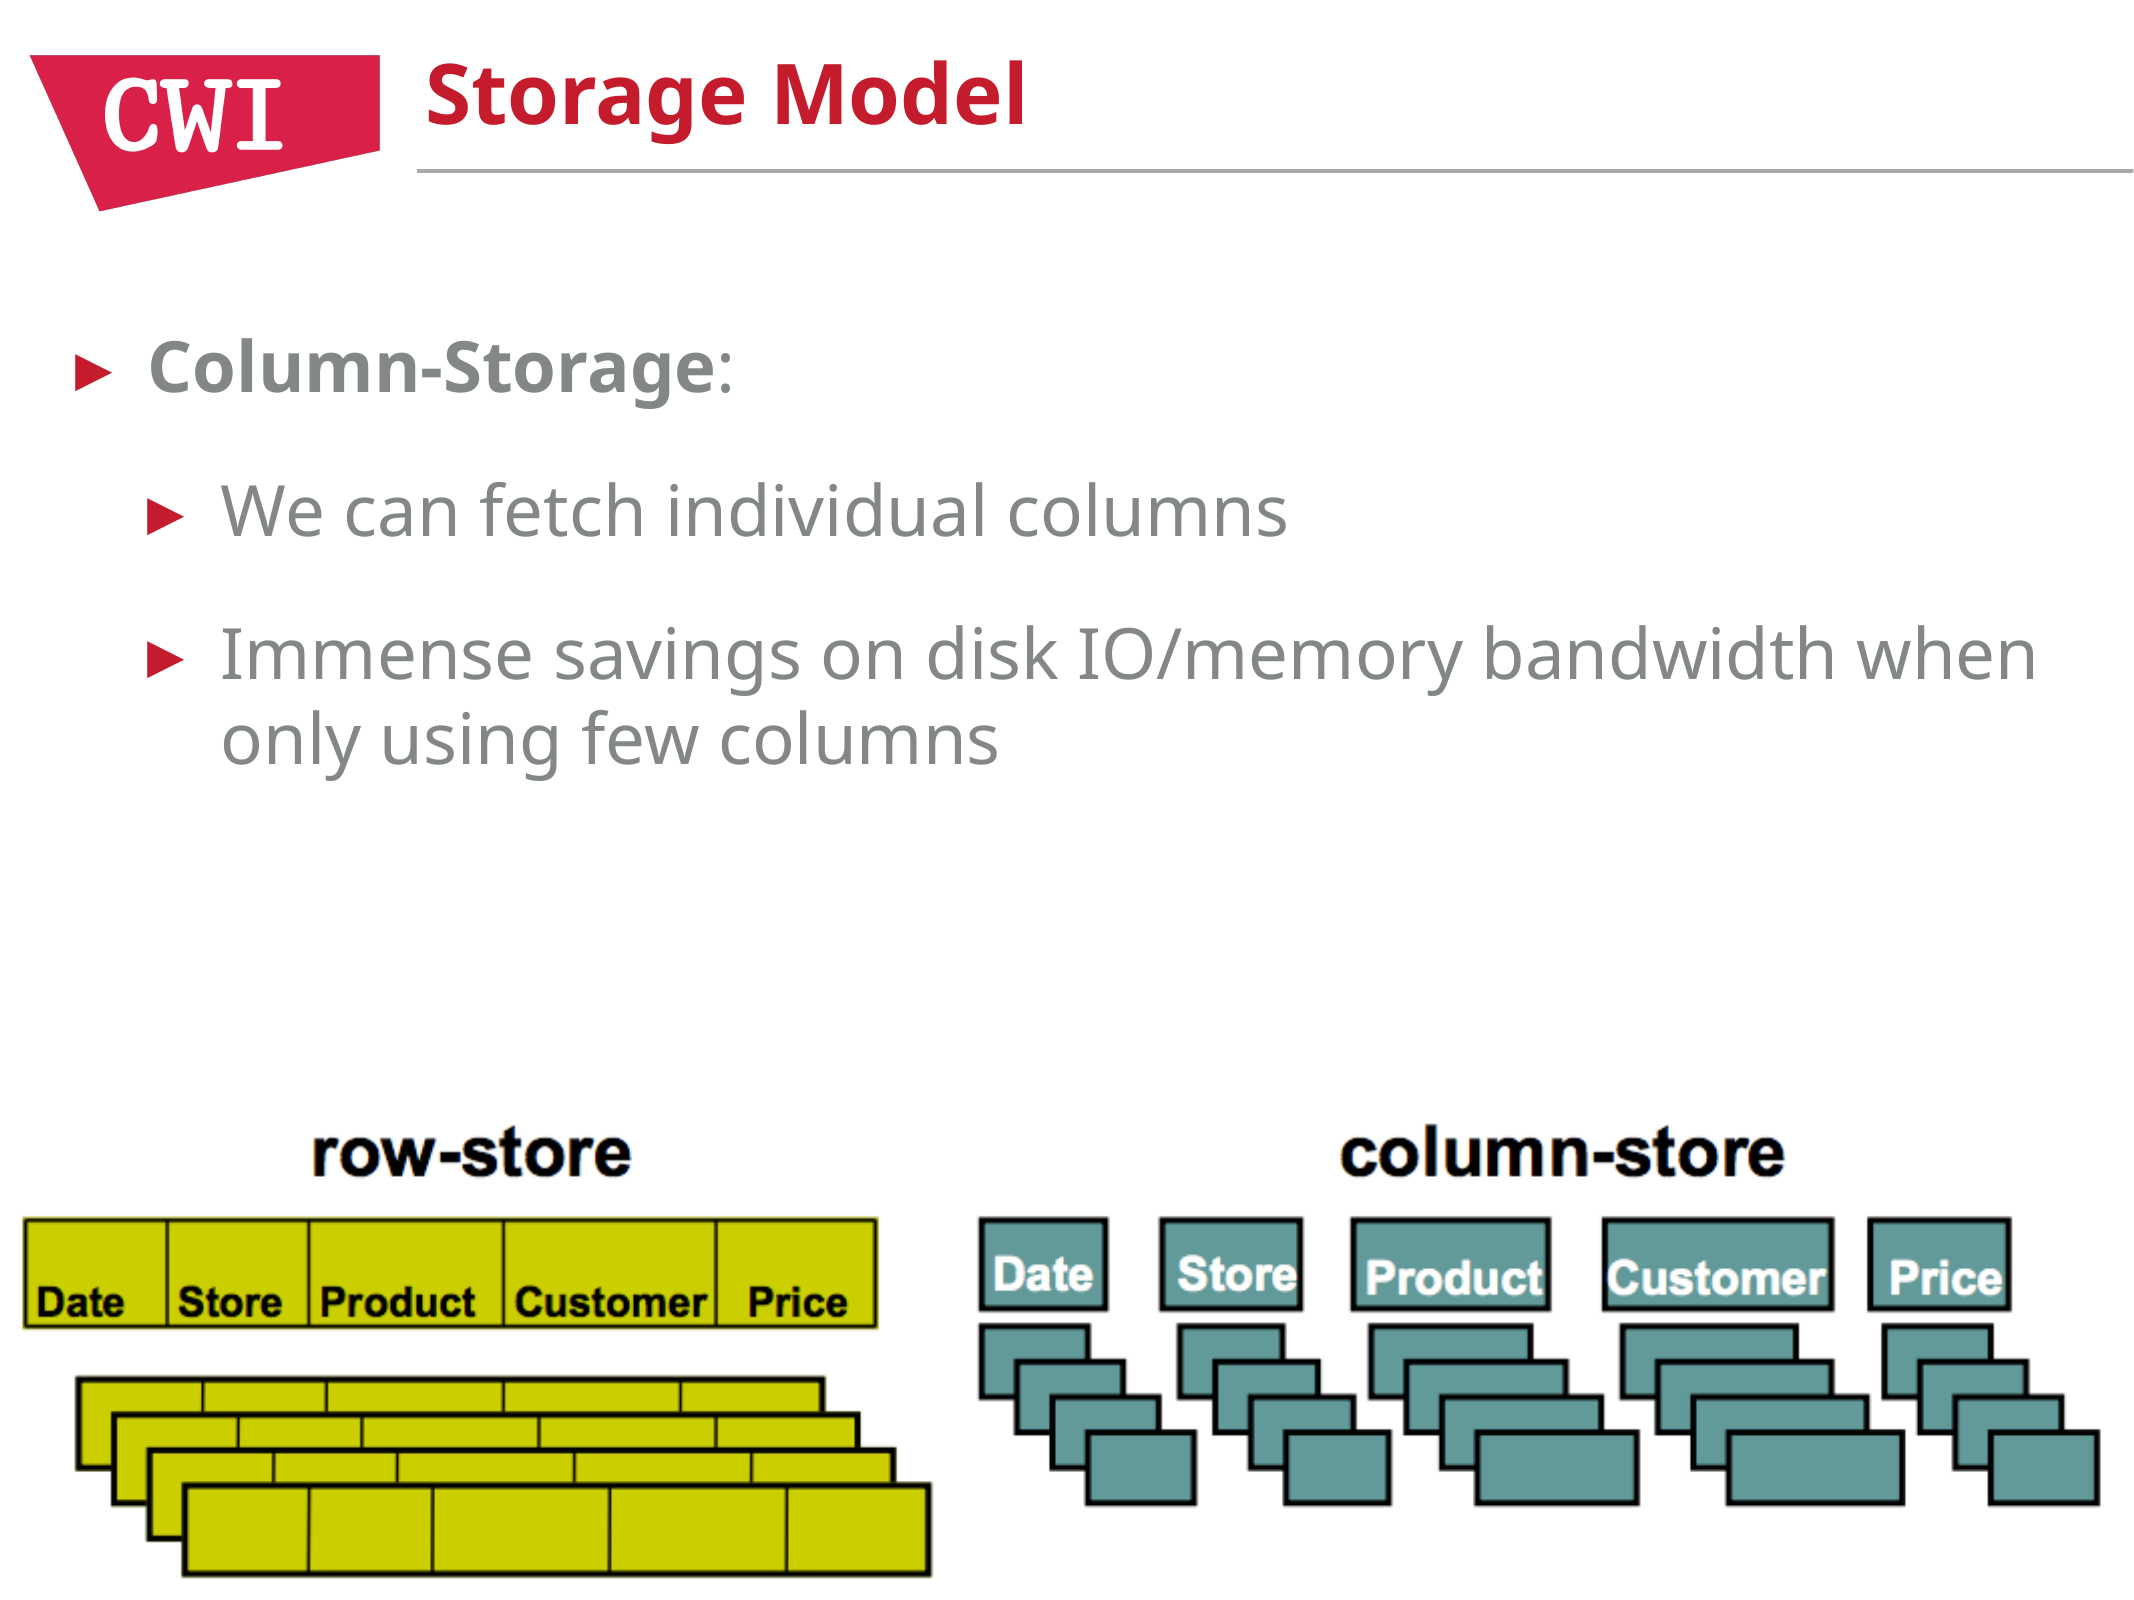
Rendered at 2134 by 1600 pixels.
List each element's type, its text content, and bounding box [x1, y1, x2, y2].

picture [2, 1108, 2131, 1600]
list Column-Storage: We can fetch individual columns Immense savings on disk IO/memory bandwidth when only using few columns [66, 313, 2068, 1108]
title Storage Model [416, 51, 2082, 171]
picture [0, 15, 419, 246]
